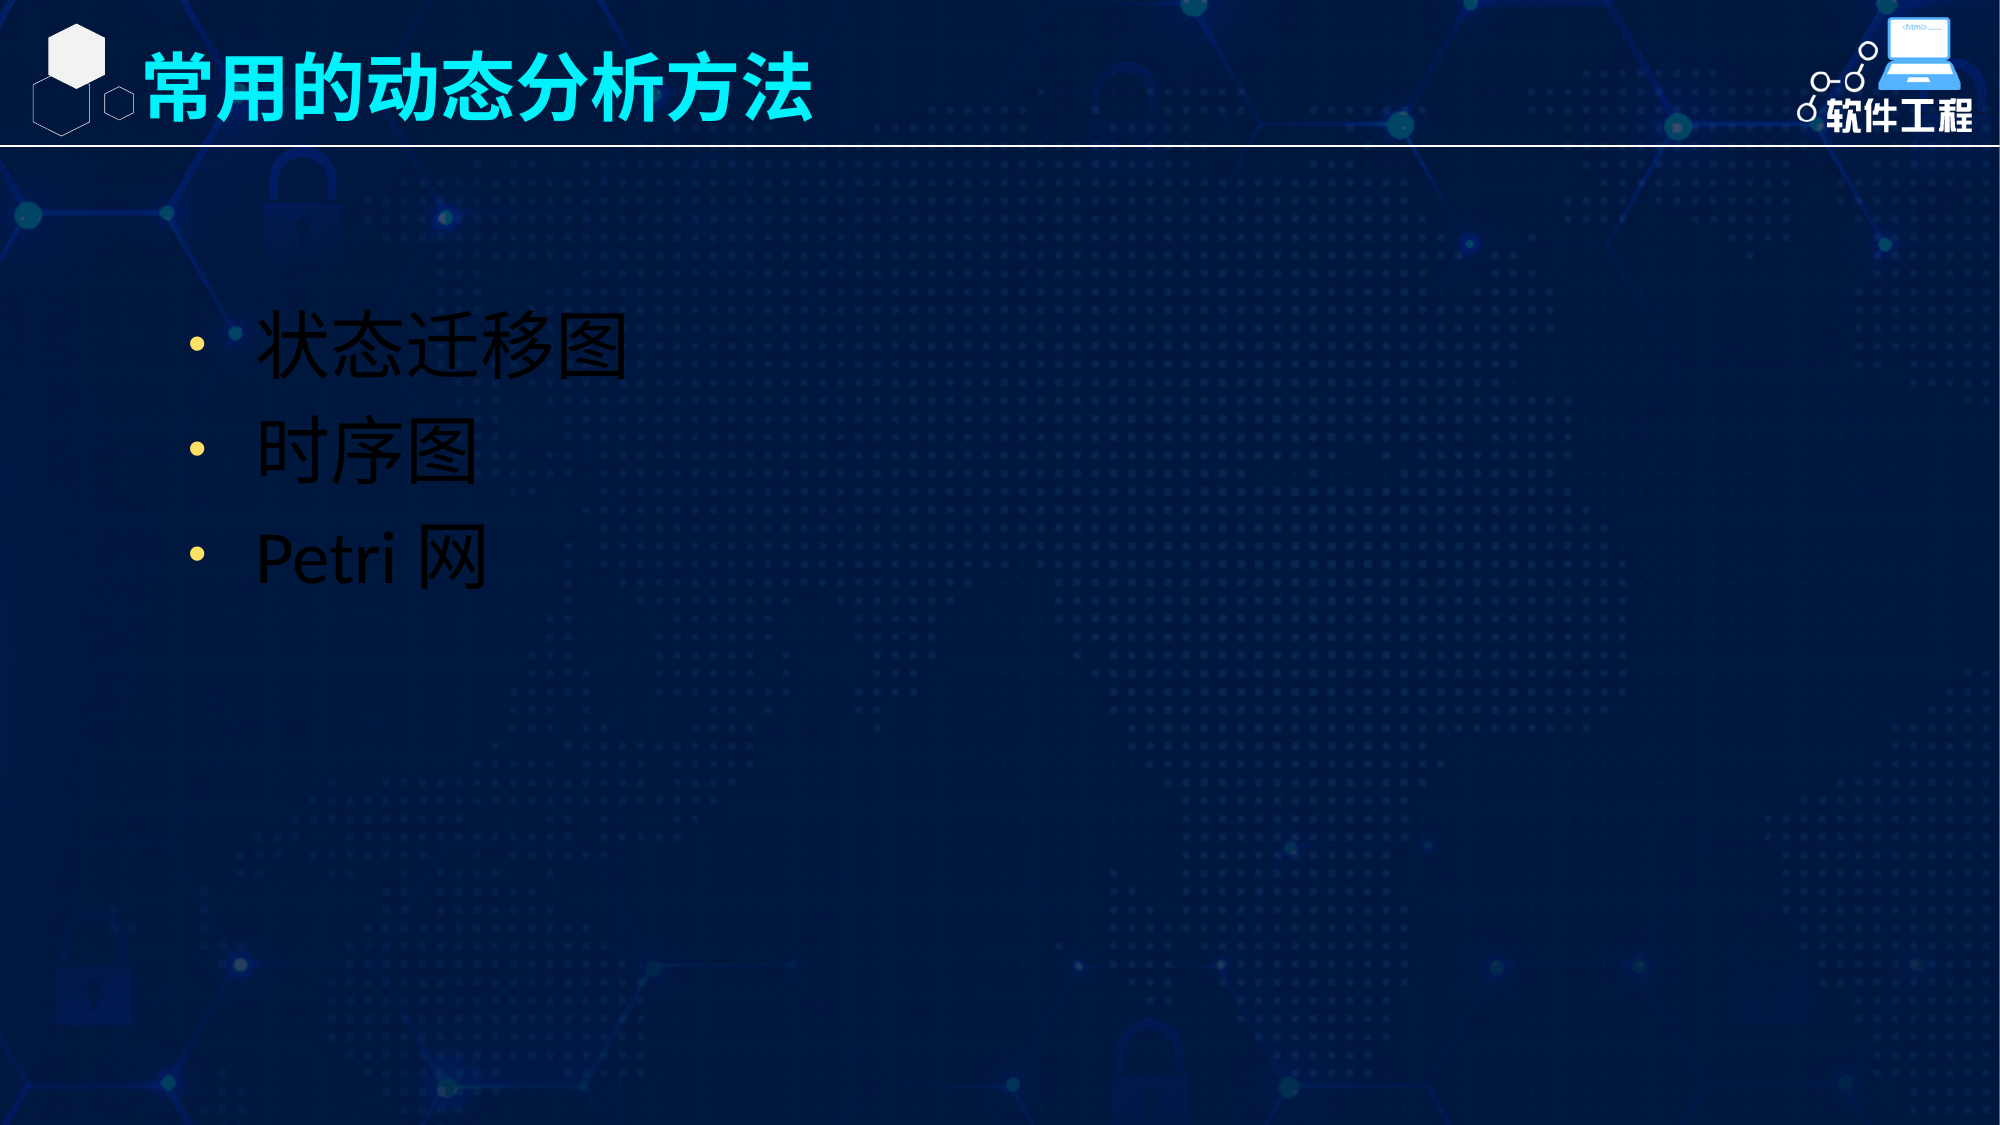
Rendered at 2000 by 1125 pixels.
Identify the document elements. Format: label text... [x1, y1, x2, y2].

picture [0, 0, 2000, 145]
text_box 常用的动态分析方法 [125, 27, 870, 144]
picture [0, 147, 2000, 1125]
list 状态迁移图 时序图 Petri网 [173, 290, 973, 741]
